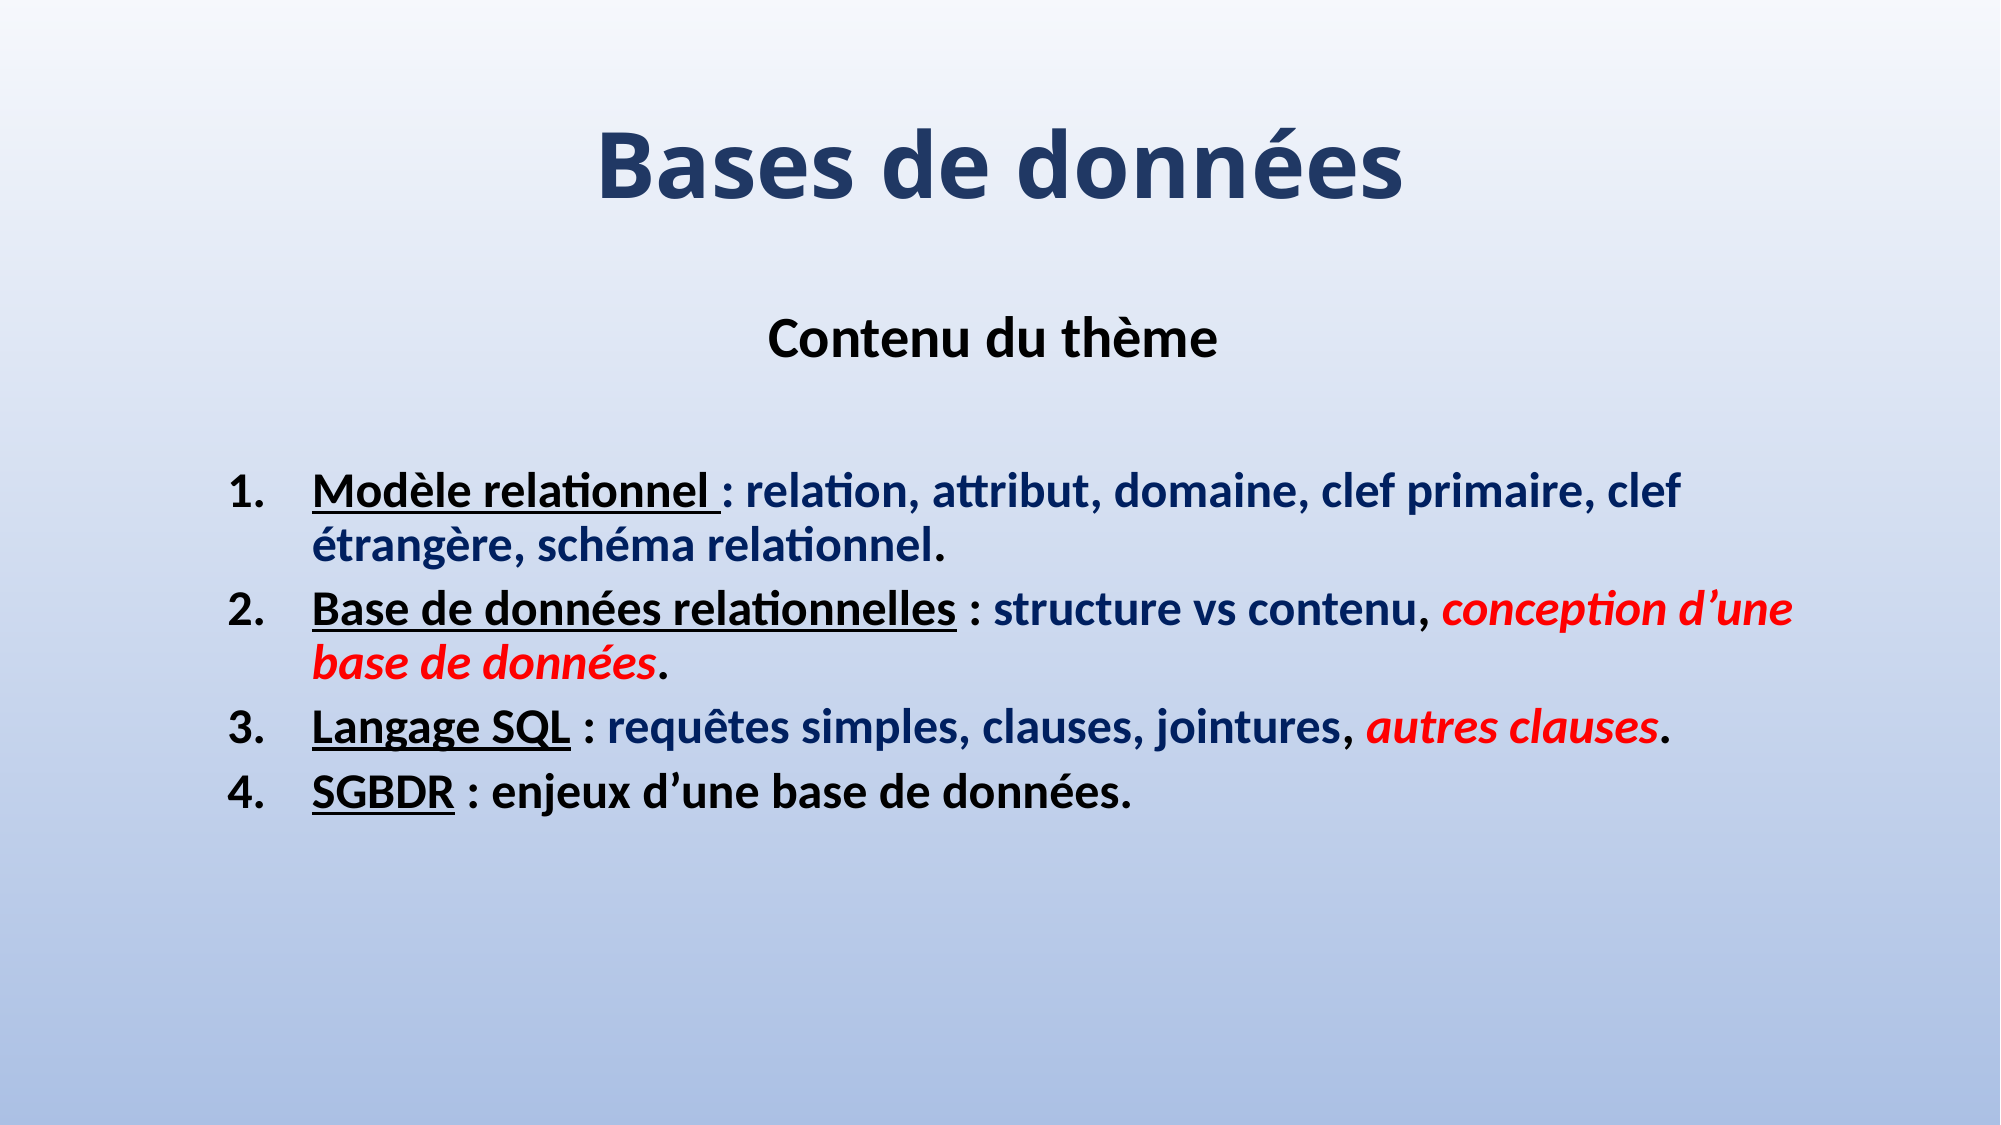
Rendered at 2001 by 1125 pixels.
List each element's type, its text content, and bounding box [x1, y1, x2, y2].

title Bases de données [137, 59, 1863, 278]
list Contenu du thème Modèle relationnel : relation, attribut, domaine, clef primaire, clef étrangère, schéma relationnel. Base de données relationnelles : structure vs contenu, conception d’une base de données. Langage SQL : requêtes simples, clauses, jointures, autres clauses. SGBDR : enjeux d’une base de données. [137, 299, 1863, 1014]
